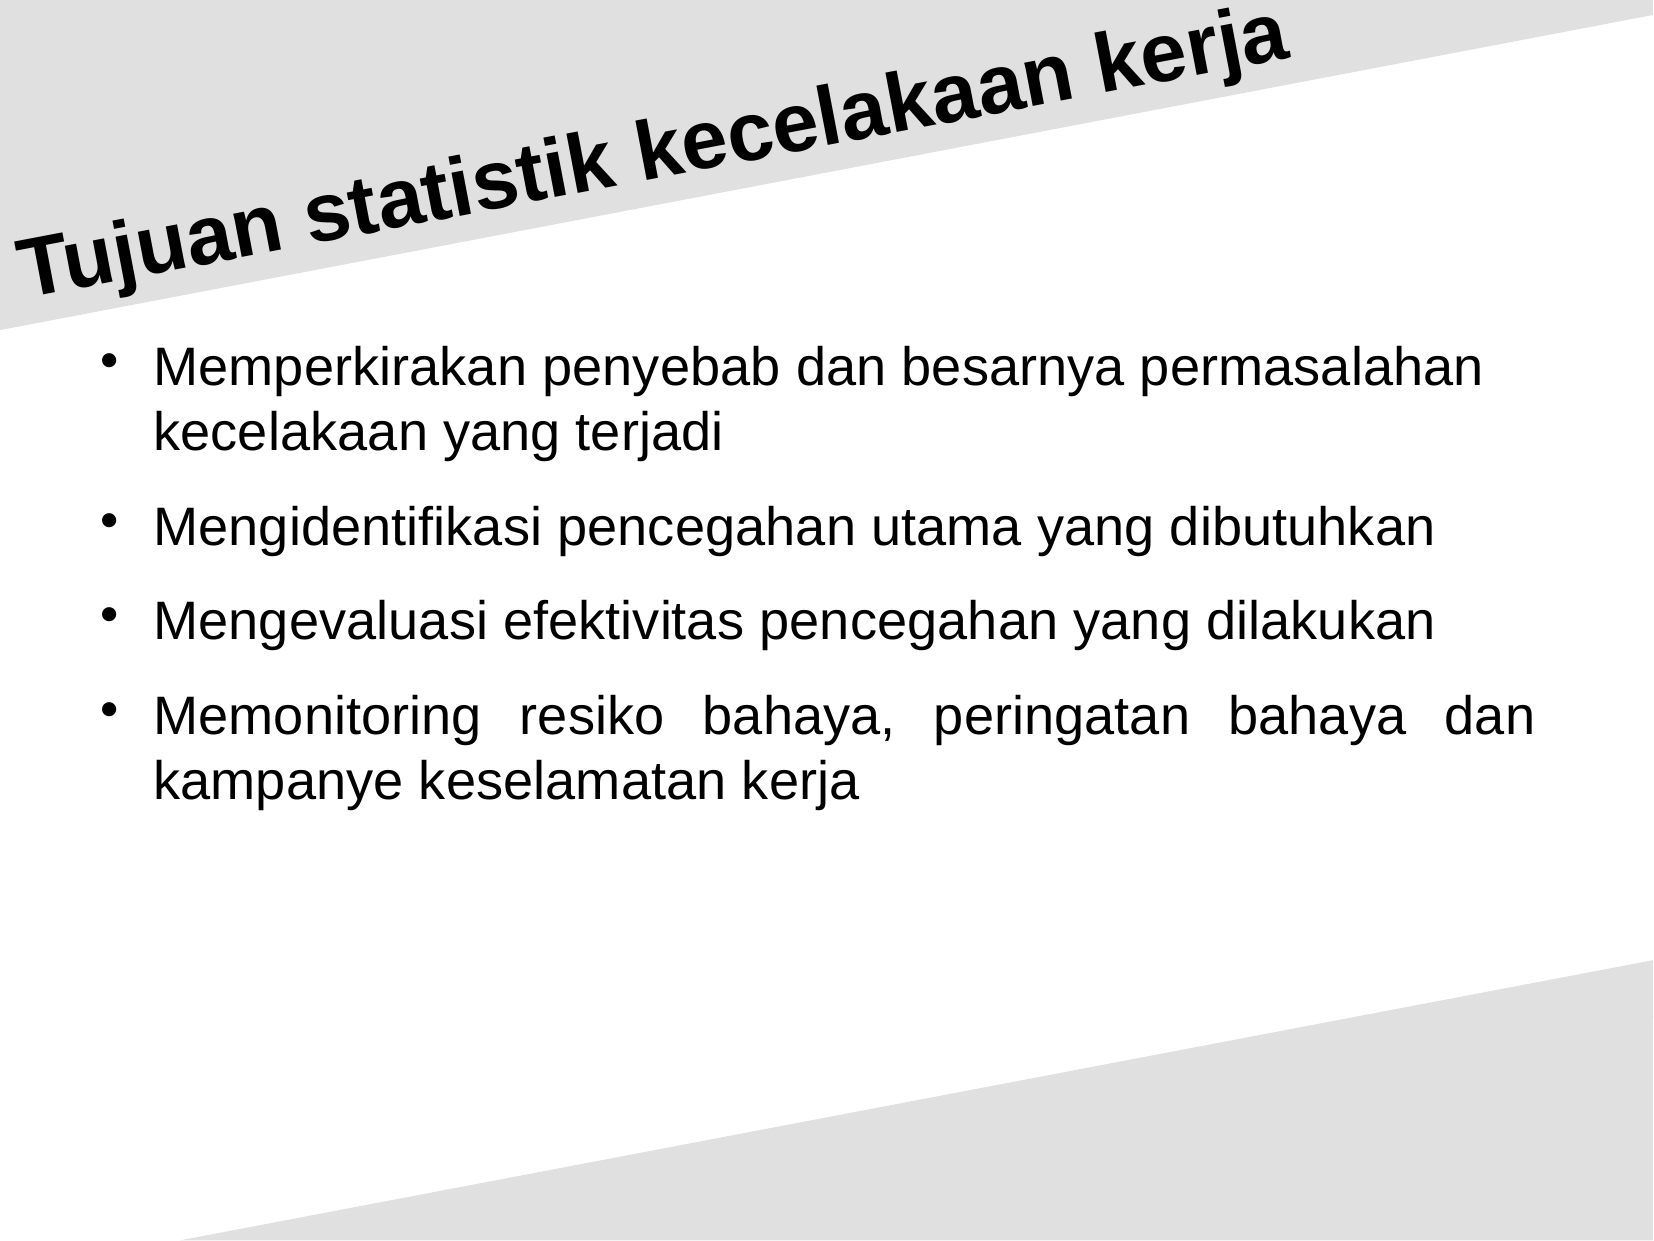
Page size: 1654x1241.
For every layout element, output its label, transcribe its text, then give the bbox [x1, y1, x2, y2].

text_box Memperkirakan penyebab dan besarnya permasalahan kecelakaan yang terjadi Mengidentifikasi pencegahan utama yang dibutuhkan Mengevaluasi efektivitas pencegahan yang dilakukan Memonitoring resiko bahaya, peringatan bahaya dan kampanye keselamatan kerja [82, 331, 1538, 1051]
text_box Tujuan statistik kecelakaan kerja [9, 0, 1490, 316]
